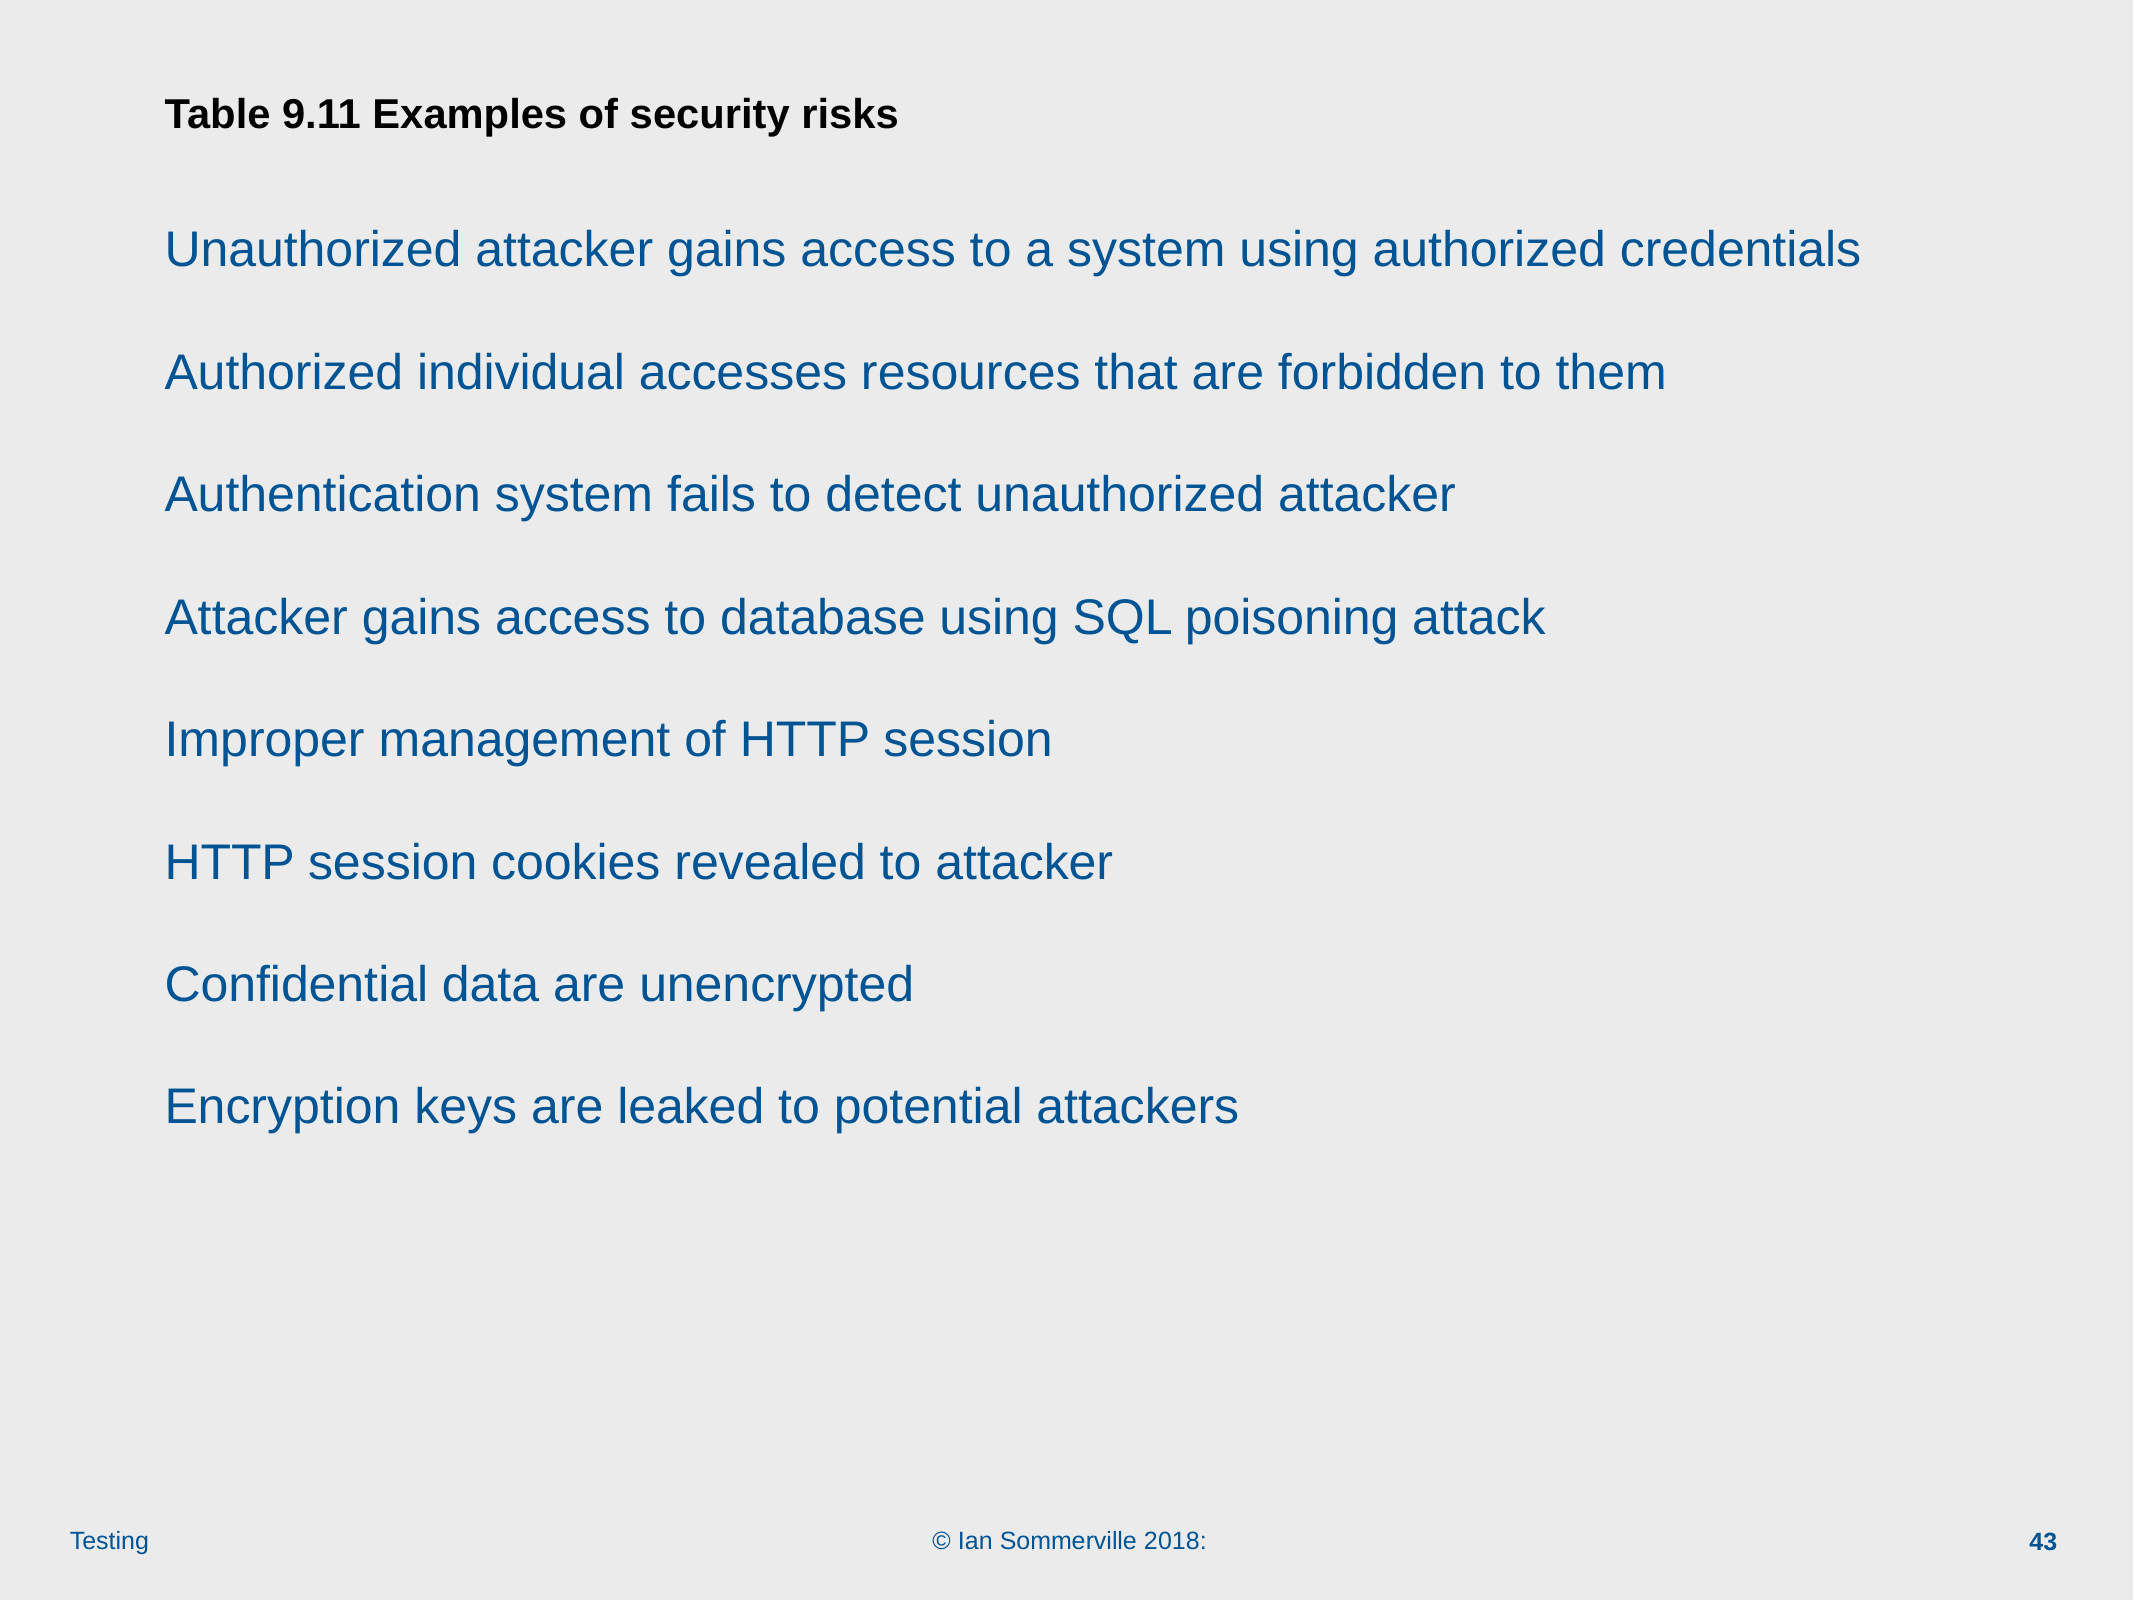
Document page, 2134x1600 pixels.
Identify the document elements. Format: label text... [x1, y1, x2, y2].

title Table 9.11 Examples of security risks [155, 55, 1978, 169]
list Unauthorized attacker gains access to a system using authorized credentials Authorized individual accesses resources that are forbidden to them Authentication system fails to detect unauthorized attacker Attacker gains access to database using SQL poisoning attack Improper management of HTTP session HTTP session cookies revealed to attacker Confidential data are unencrypted Encryption keys are leaked to potential attackers [155, 207, 1978, 1393]
slide_number 43 [2018, 1516, 2067, 1563]
